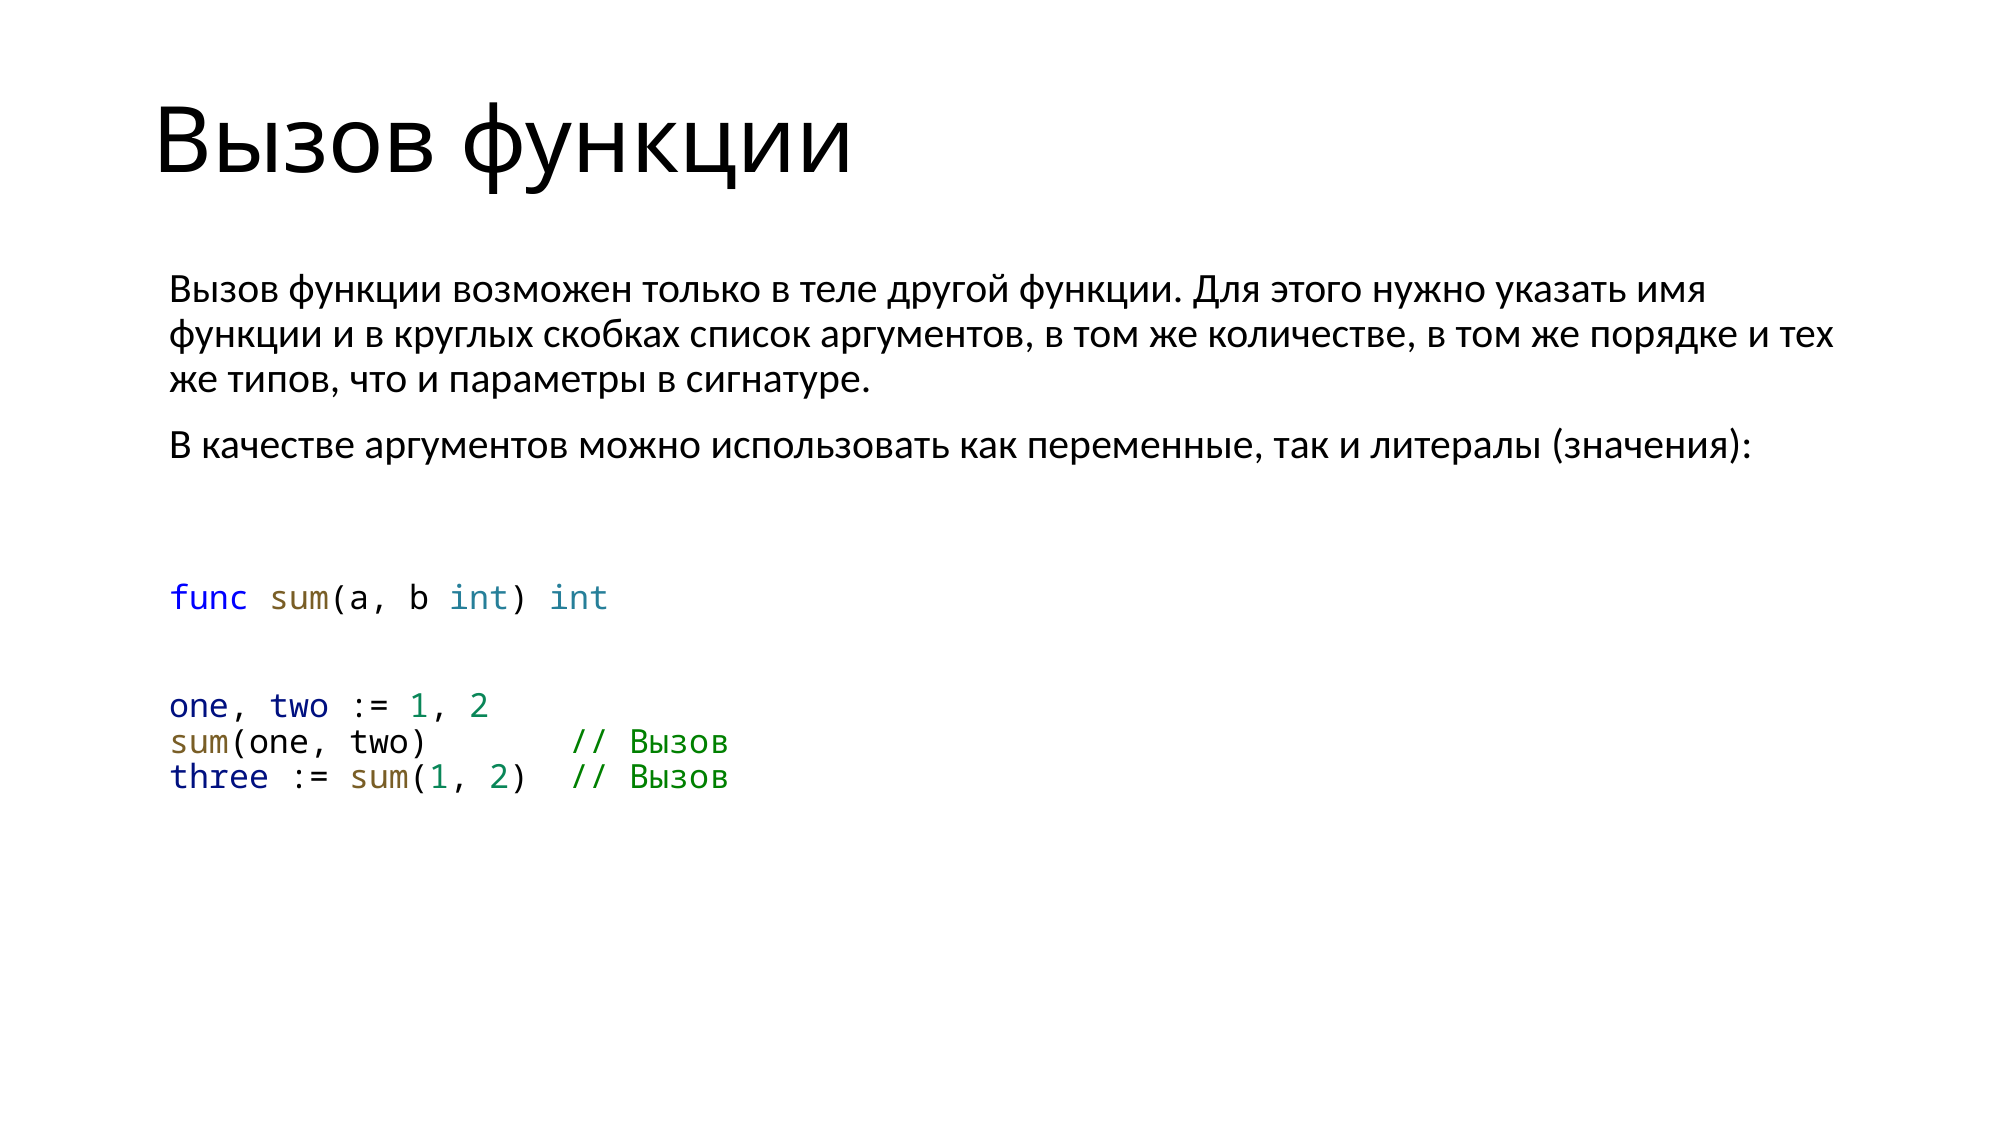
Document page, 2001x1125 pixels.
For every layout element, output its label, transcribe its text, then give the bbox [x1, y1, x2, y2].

title Вызов функции [137, 33, 1863, 252]
list Вызов функции возможен только в теле другой функции. Для этого нужно указать имя функции и в круглых скобках список аргументов, в том же количестве, в том же порядке и тех же типов, что и параметры в сигнатуре. В качестве аргументов можно использовать как переменные, так и литералы (значения): func sum(a, b int) int one, two := 1, 2 sum(one, two) // Вызов three := sum(1, 2) // Вызов [154, 258, 1880, 1015]
